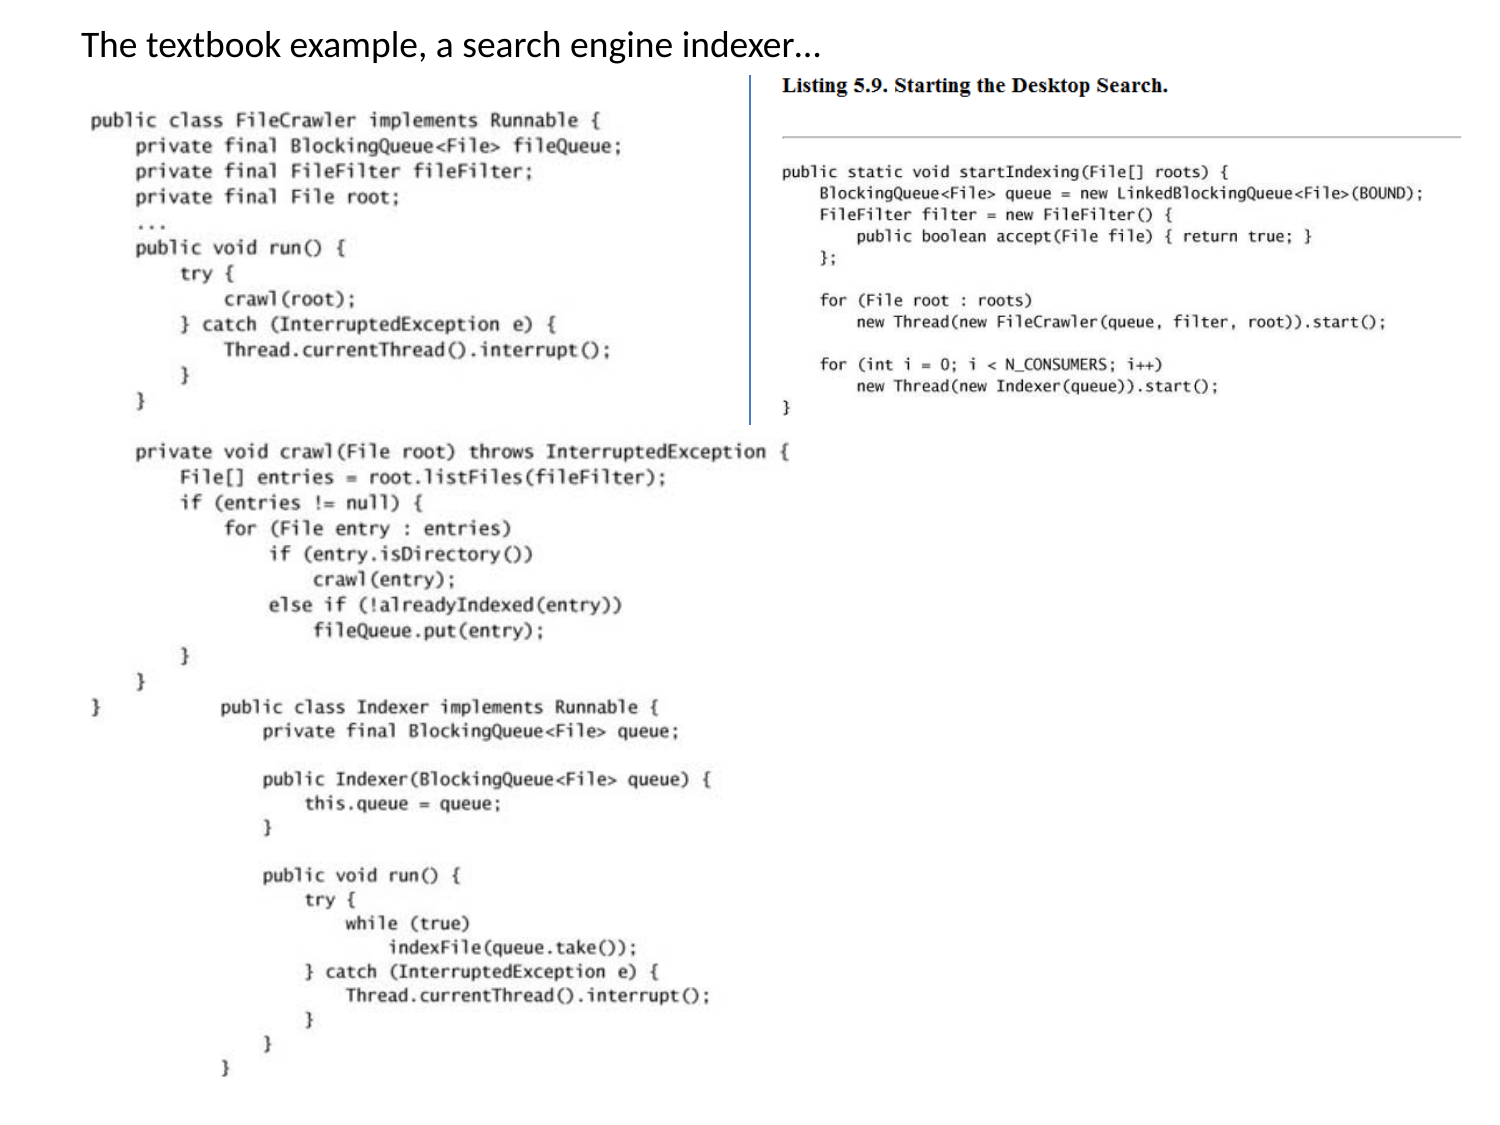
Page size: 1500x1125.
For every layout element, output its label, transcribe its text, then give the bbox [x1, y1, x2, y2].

text_box The textbook example, a search engine indexer… [66, 12, 837, 73]
picture [74, 62, 1500, 1094]
